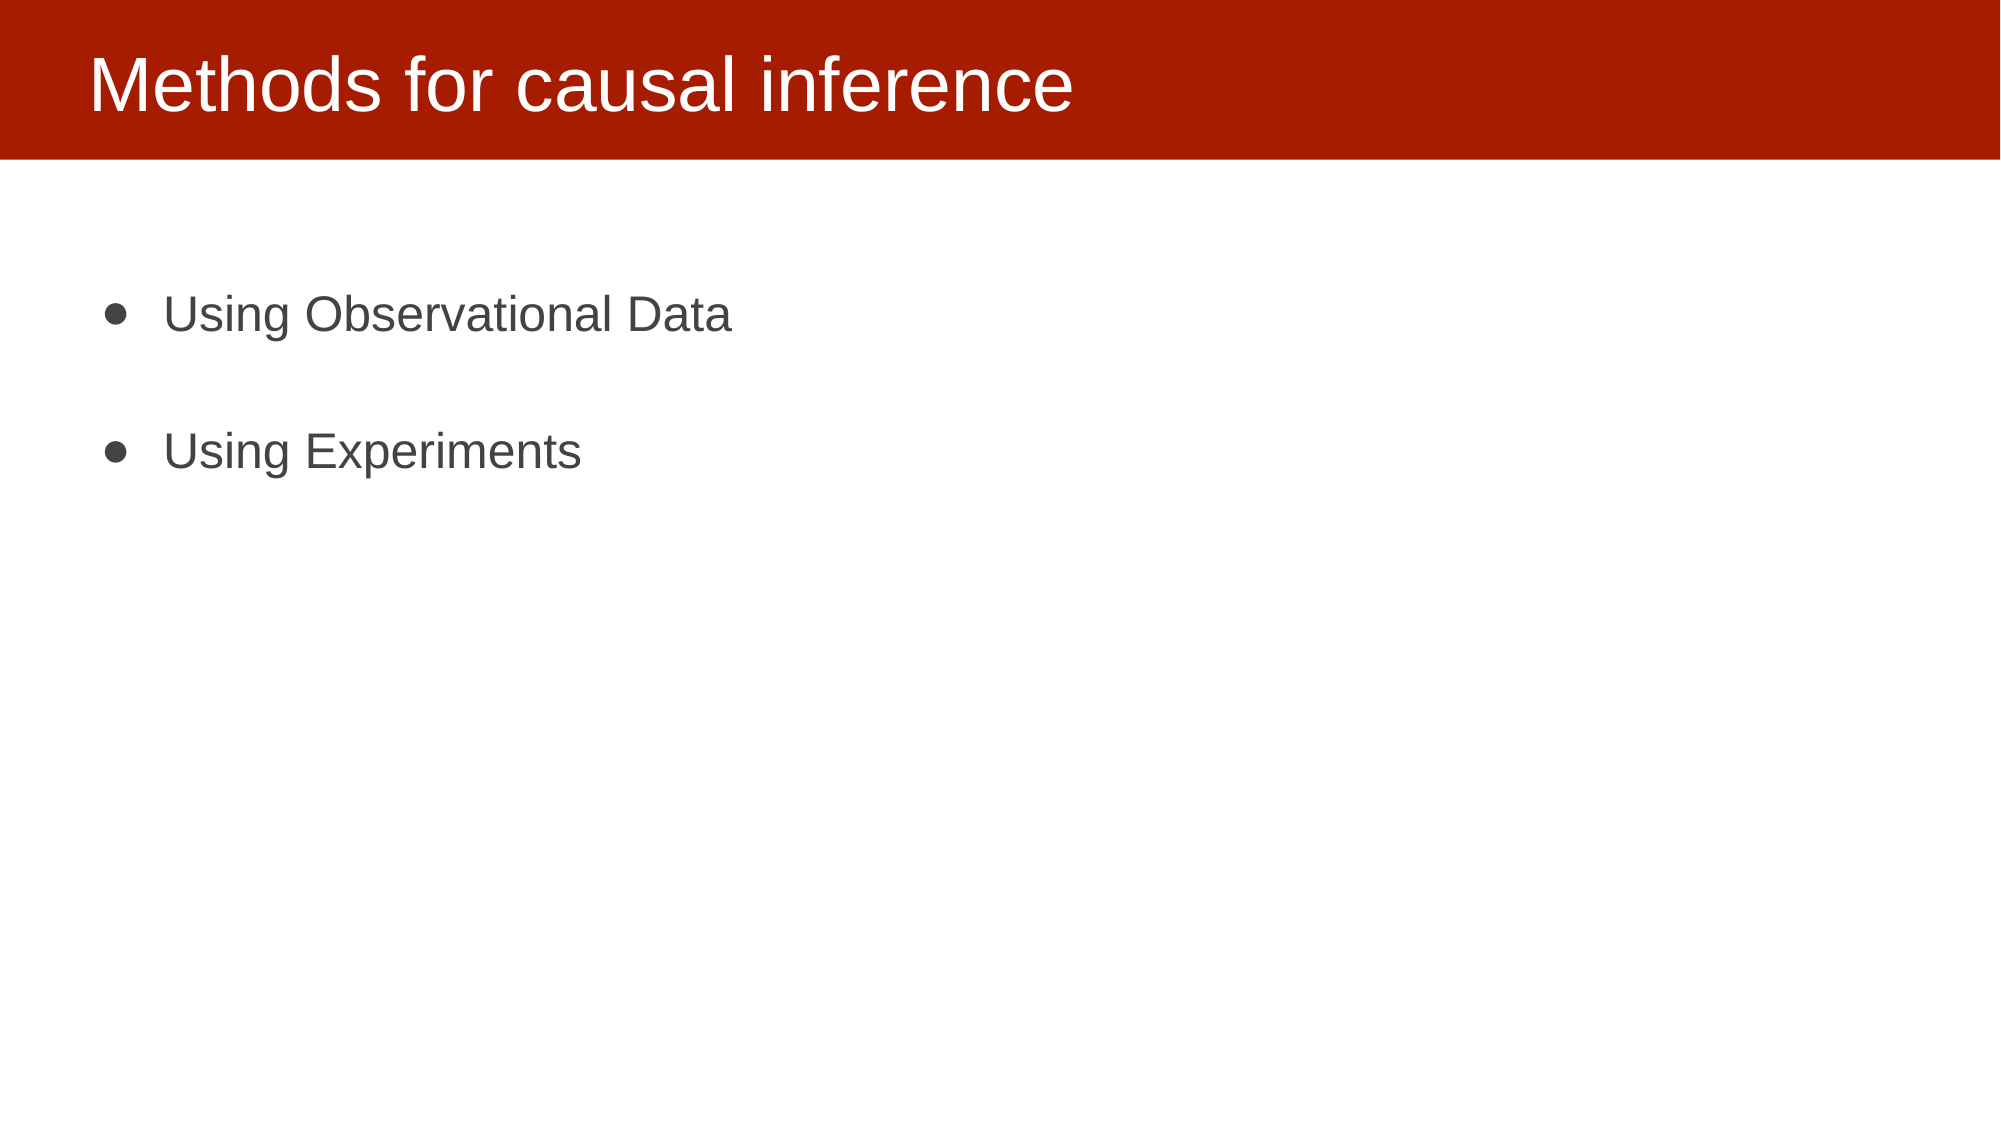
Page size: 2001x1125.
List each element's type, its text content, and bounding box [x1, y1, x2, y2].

list Using Observational Data Using Experiments [68, 252, 1932, 1000]
title Methods for causal inference [68, 14, 1932, 140]
